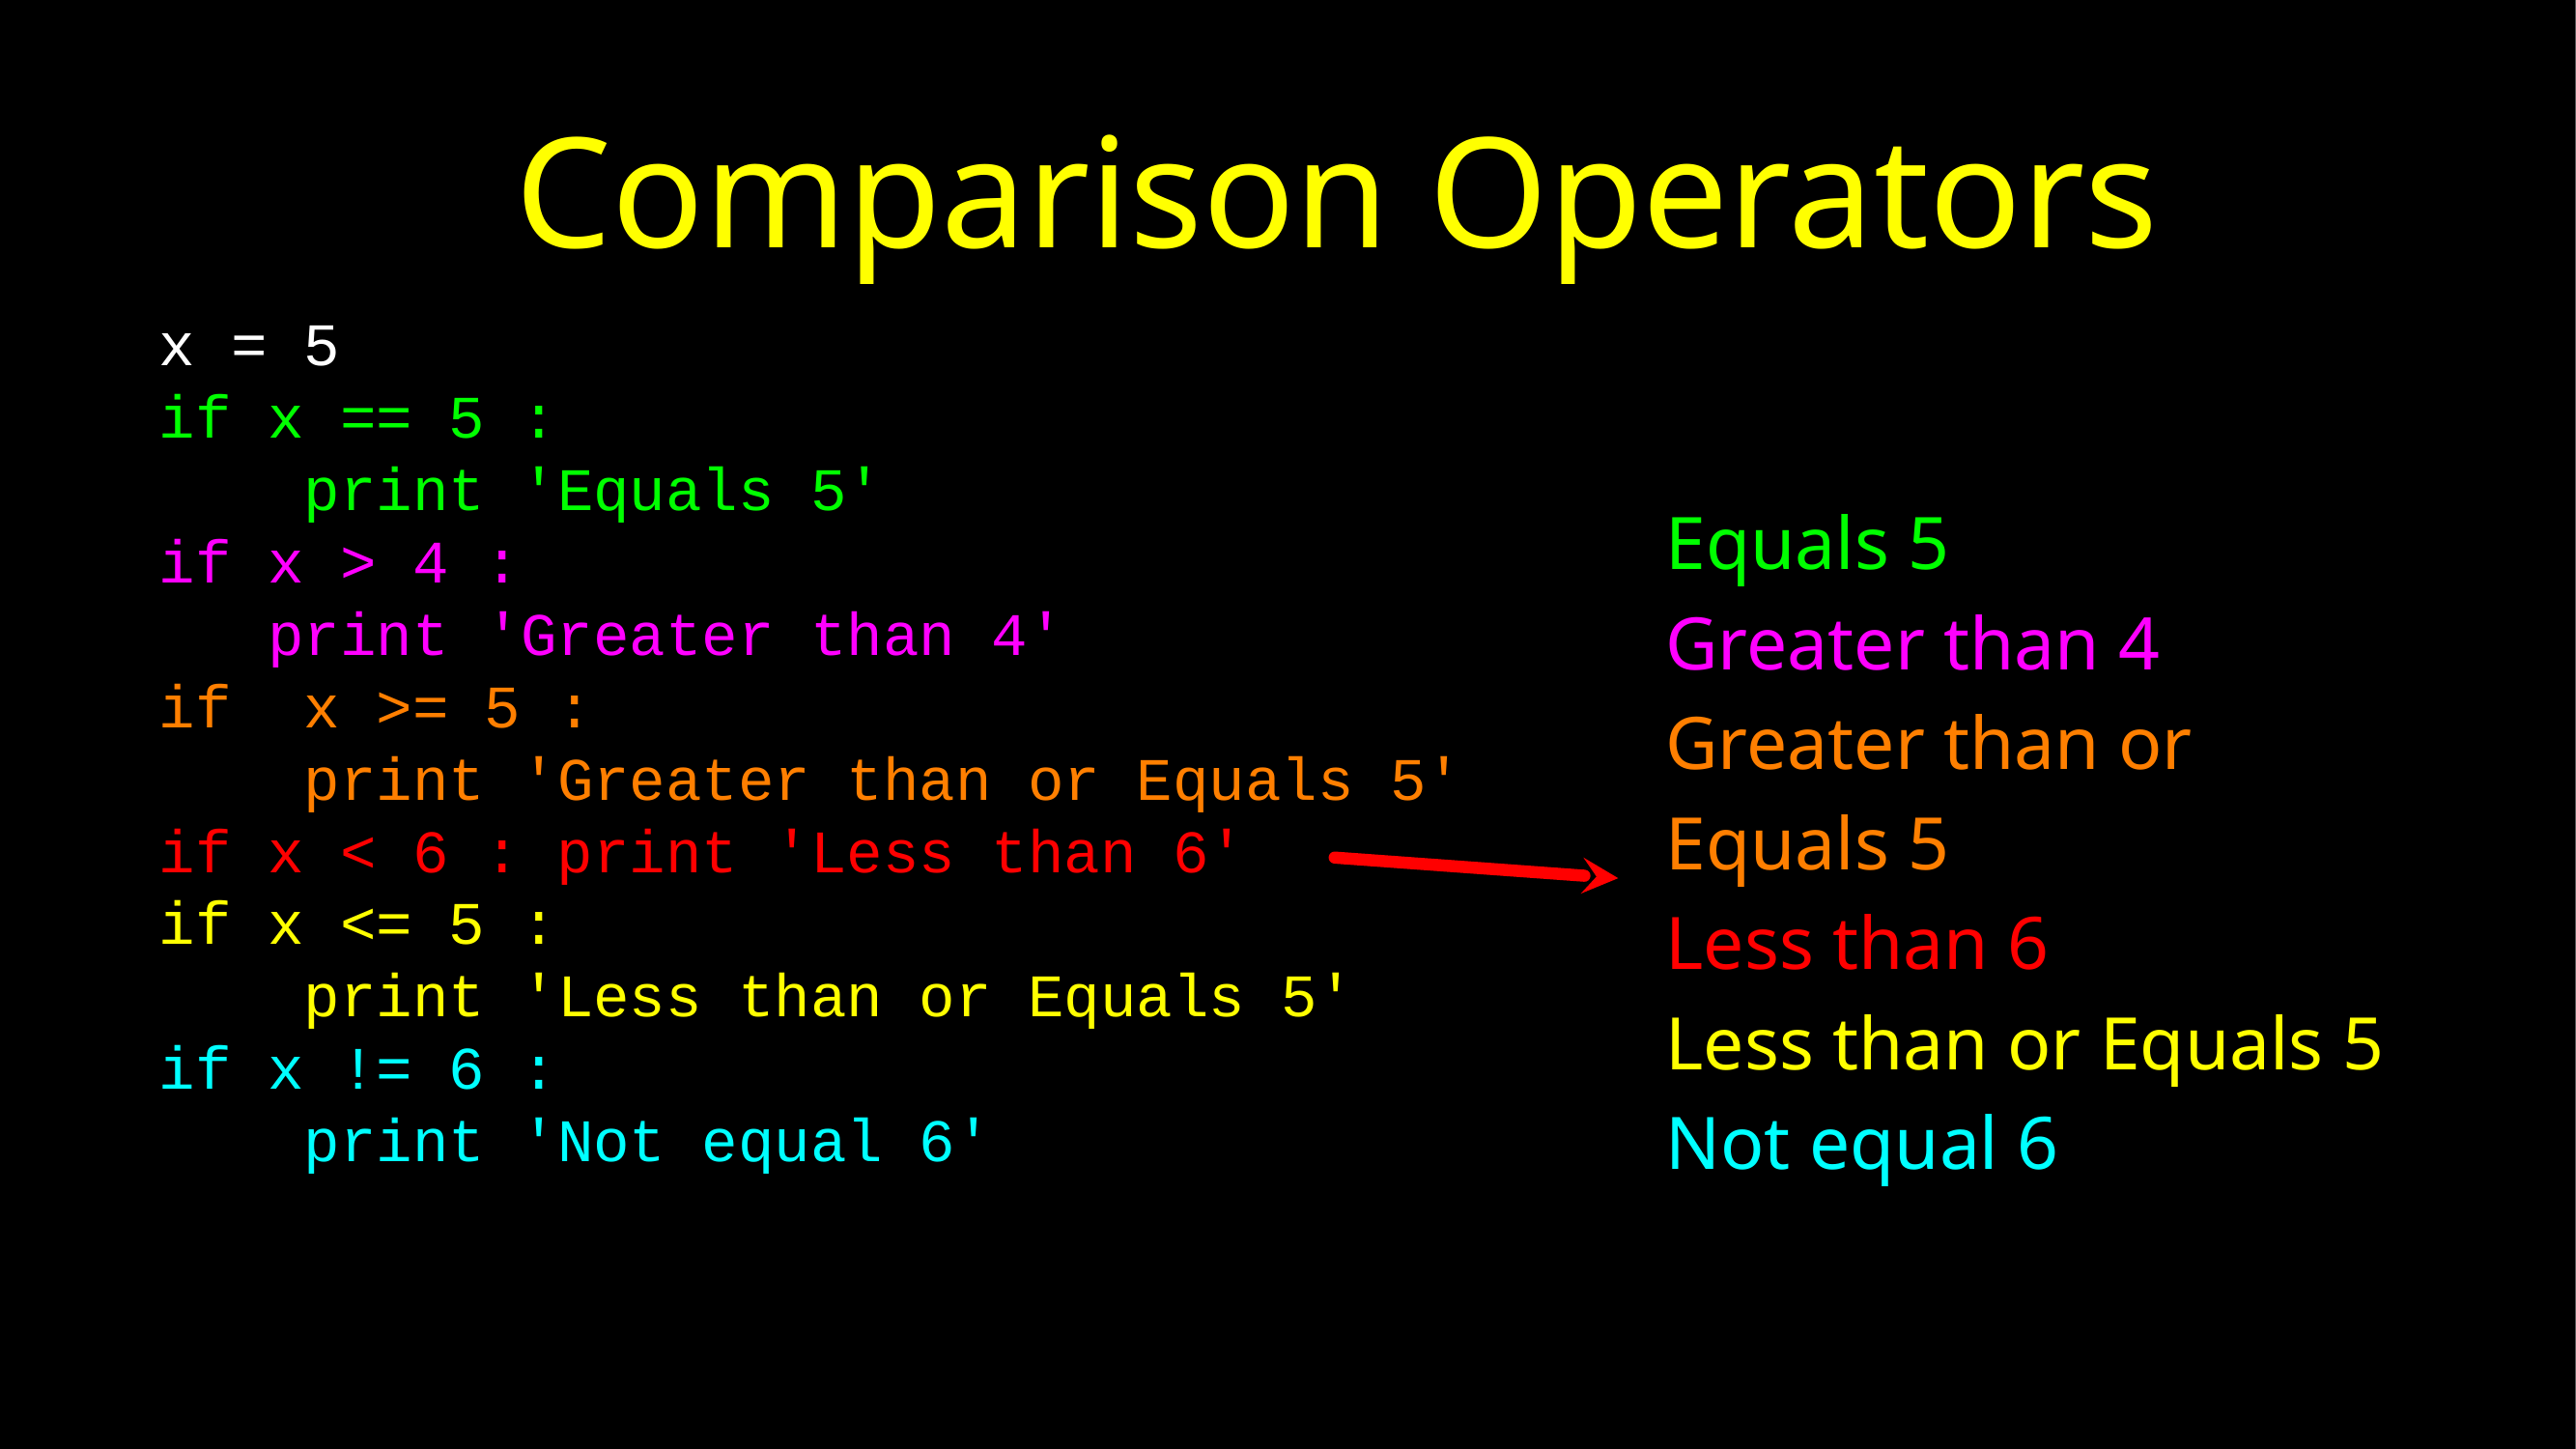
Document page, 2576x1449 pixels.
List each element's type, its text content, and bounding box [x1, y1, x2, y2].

text_box Equals 5 Greater than 4 Greater than or Equals 5 Less than 6 Less than or Equals 5 Not equal 6 [1665, 570, 2422, 1098]
title Comparison Operators [492, 47, 2182, 326]
text_box x = 5 if x == 5 : print 'Equals 5' if x > 4 : print 'Greater than 4' if x >= 5 : print 'Greater than or Equals 5' if x < 6 : print 'Less than 6' if x <= 5 : print 'Less than or Equals 5' if x != 6 : print 'Not equal 6' [158, 213, 1487, 1266]
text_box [1334, 857, 1619, 879]
